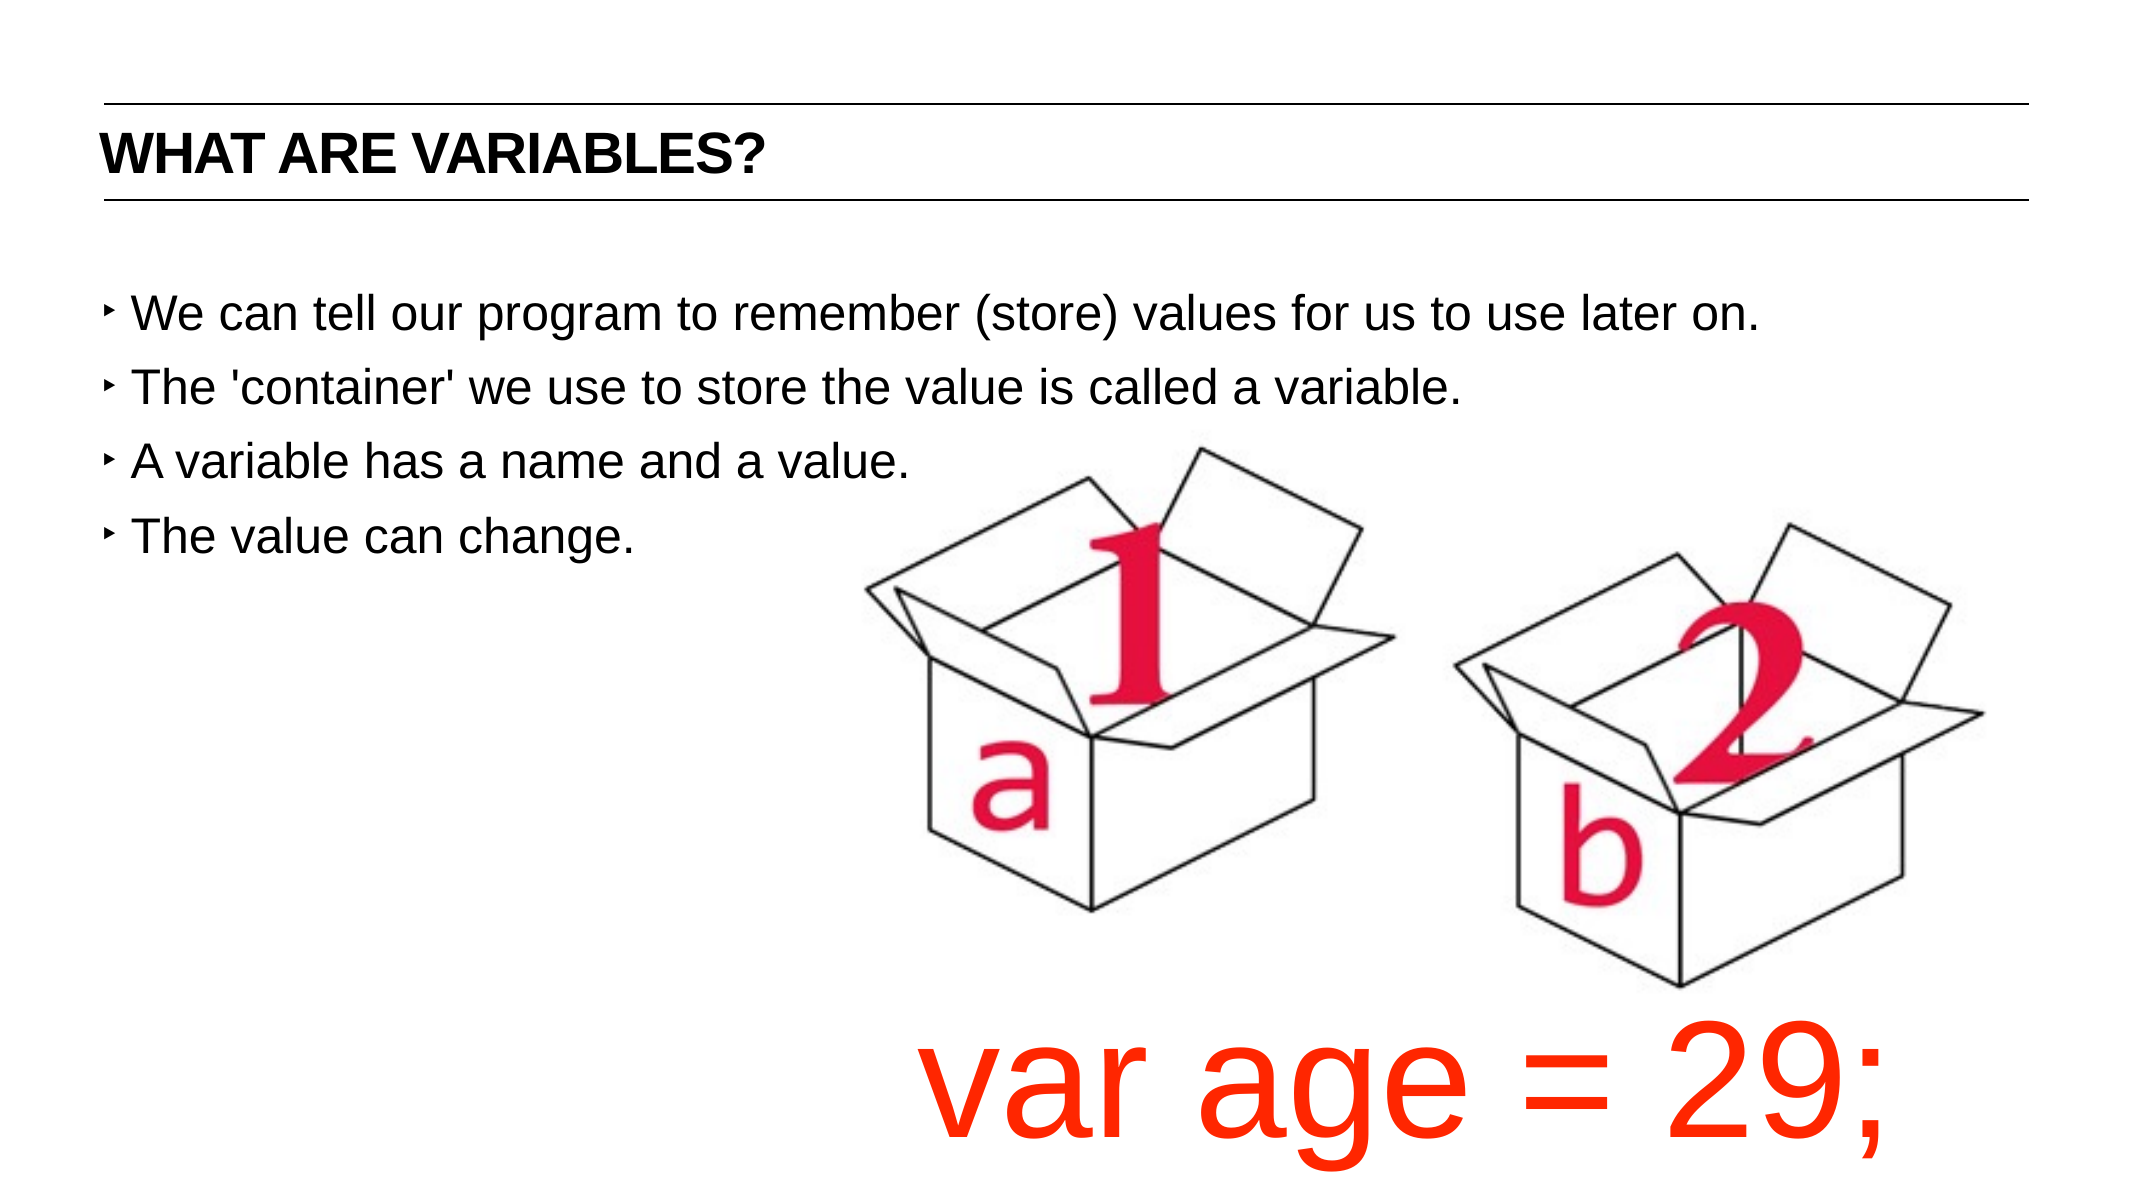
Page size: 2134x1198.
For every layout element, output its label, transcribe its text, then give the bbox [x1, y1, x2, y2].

text_box var age = 29;; [908, 1063, 1950, 1180]
text_box We can tell our program to remember (store) values for us to use later on. The 'container' we use to store the value is called a variable. A variable has a name and a value. The value can change. [101, 274, 2032, 564]
picture [824, 373, 2035, 1054]
text_box what are Variables? [99, 118, 1366, 185]
